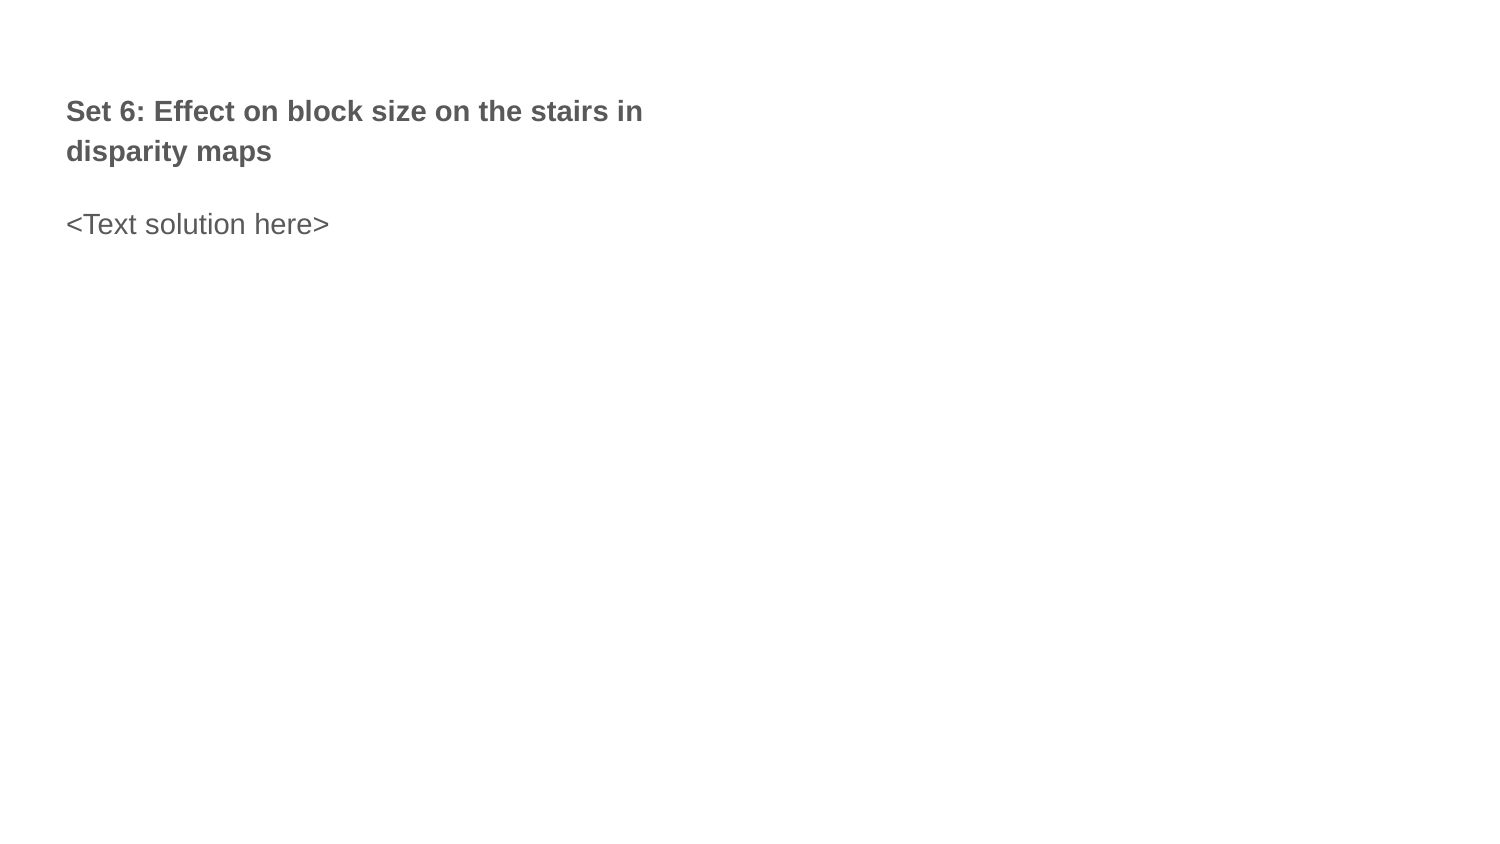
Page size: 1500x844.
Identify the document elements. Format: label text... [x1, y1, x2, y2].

list Set 6: Effect on block size on the stairs in disparity maps <Text solution here> [51, 71, 708, 750]
